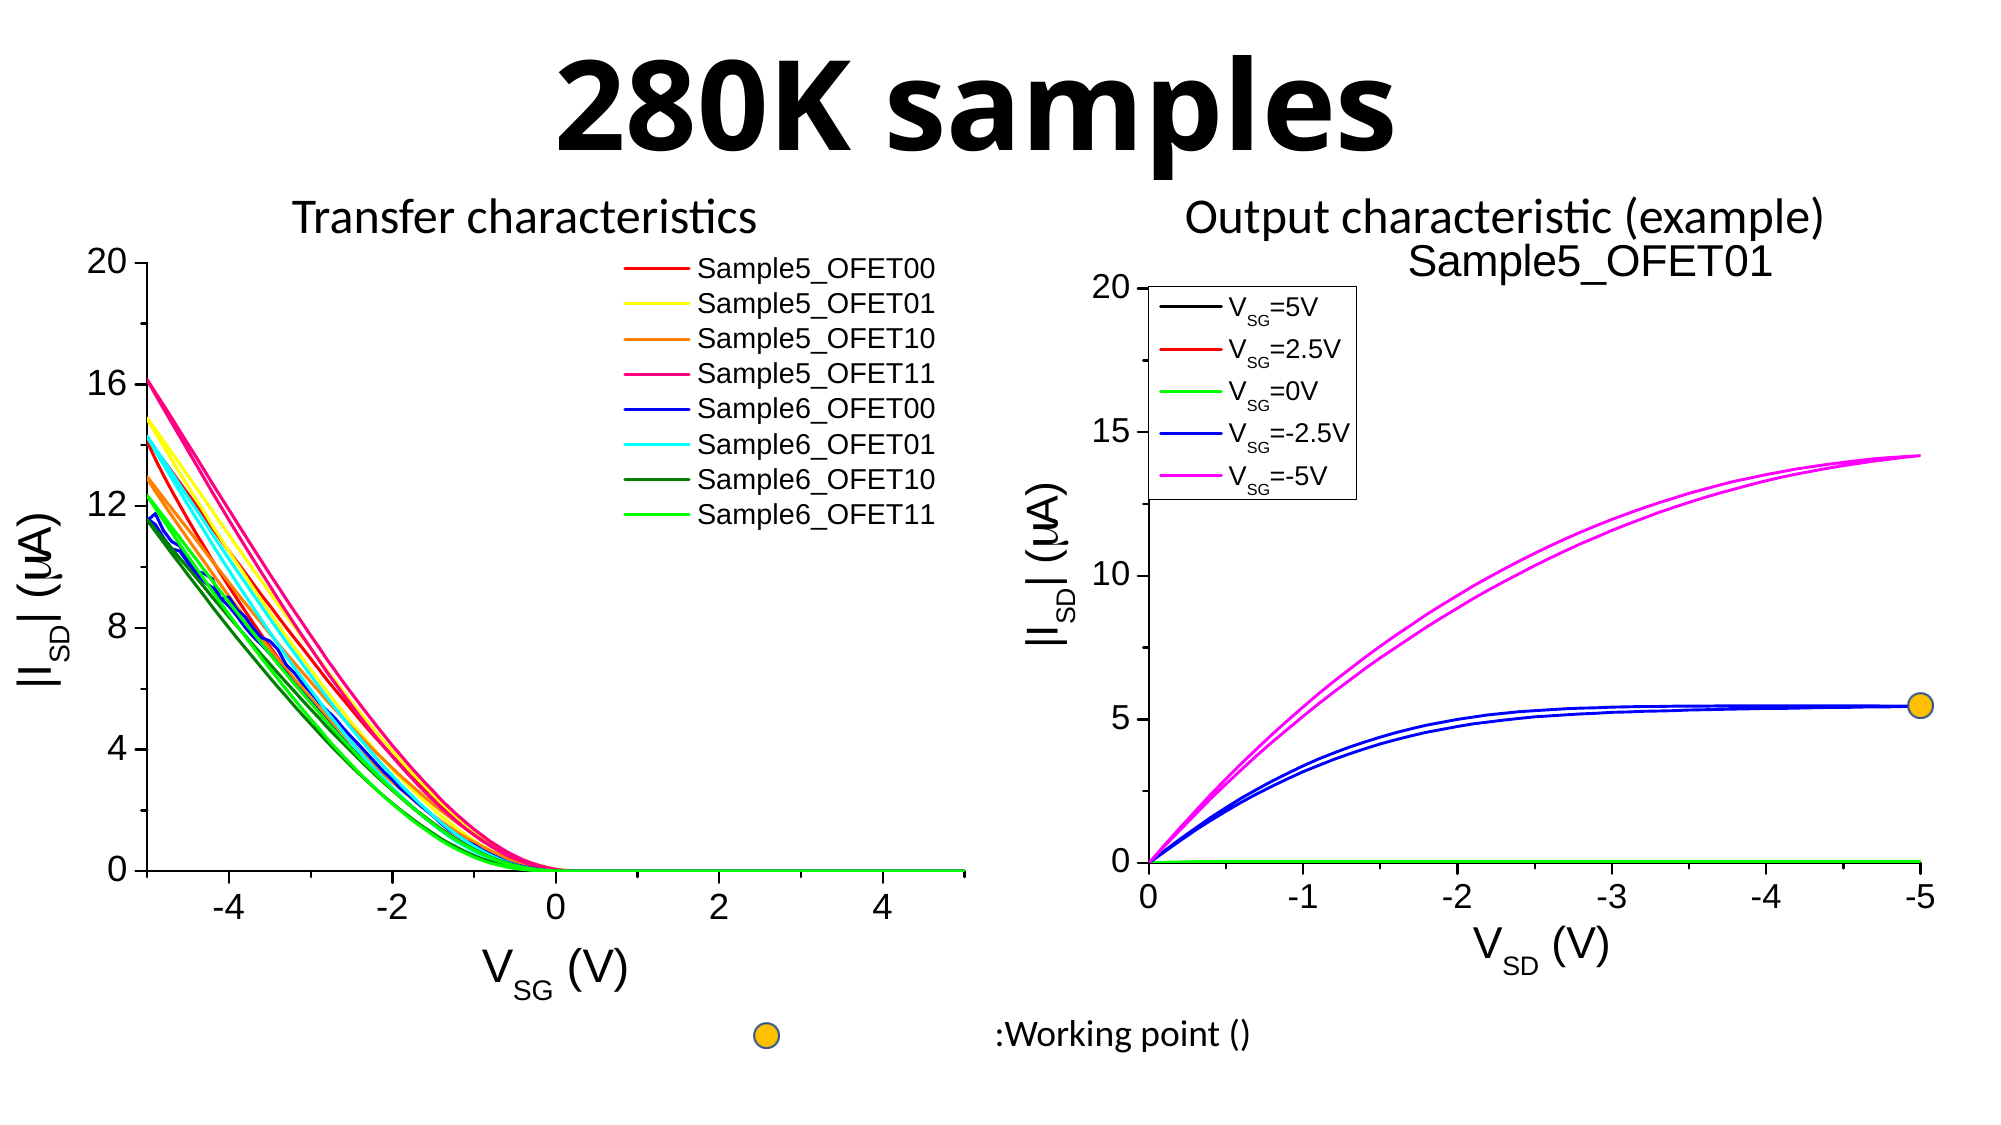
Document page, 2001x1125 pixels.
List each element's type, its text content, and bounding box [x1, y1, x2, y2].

text_box Output characteristic (example) [1170, 176, 1862, 236]
text_box Transfer characteristics [277, 176, 830, 237]
picture [12, 237, 984, 1002]
title 280K samples [338, 44, 1615, 177]
picture [1016, 236, 1941, 981]
picture [753, 1022, 780, 1049]
